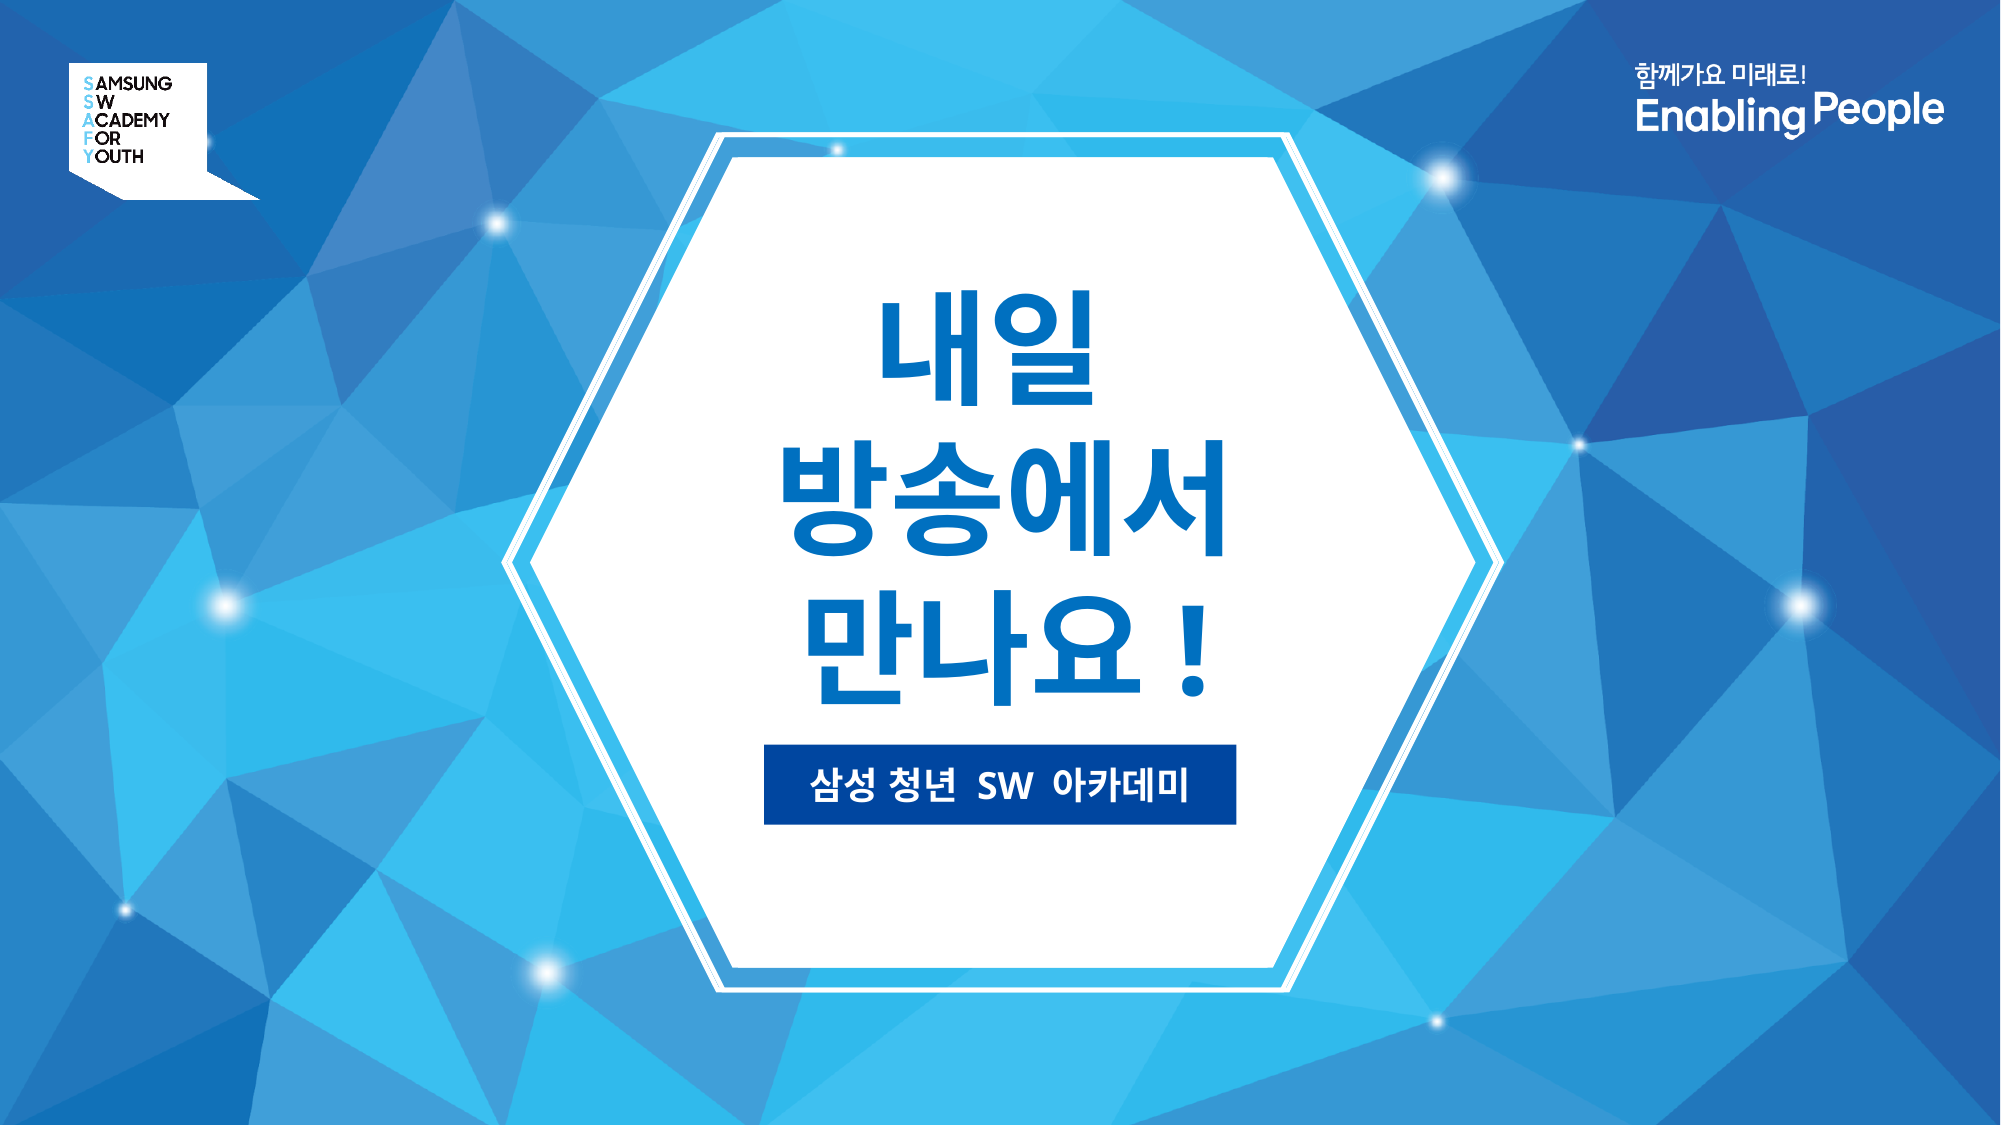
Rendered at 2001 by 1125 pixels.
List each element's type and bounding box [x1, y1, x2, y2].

text_box [1379, 317, 1502, 808]
text_box [644, 833, 1367, 991]
text_box [509, 317, 632, 808]
text_box [637, 267, 1375, 825]
text_box [657, 134, 1354, 266]
picture [0, 0, 2001, 1125]
